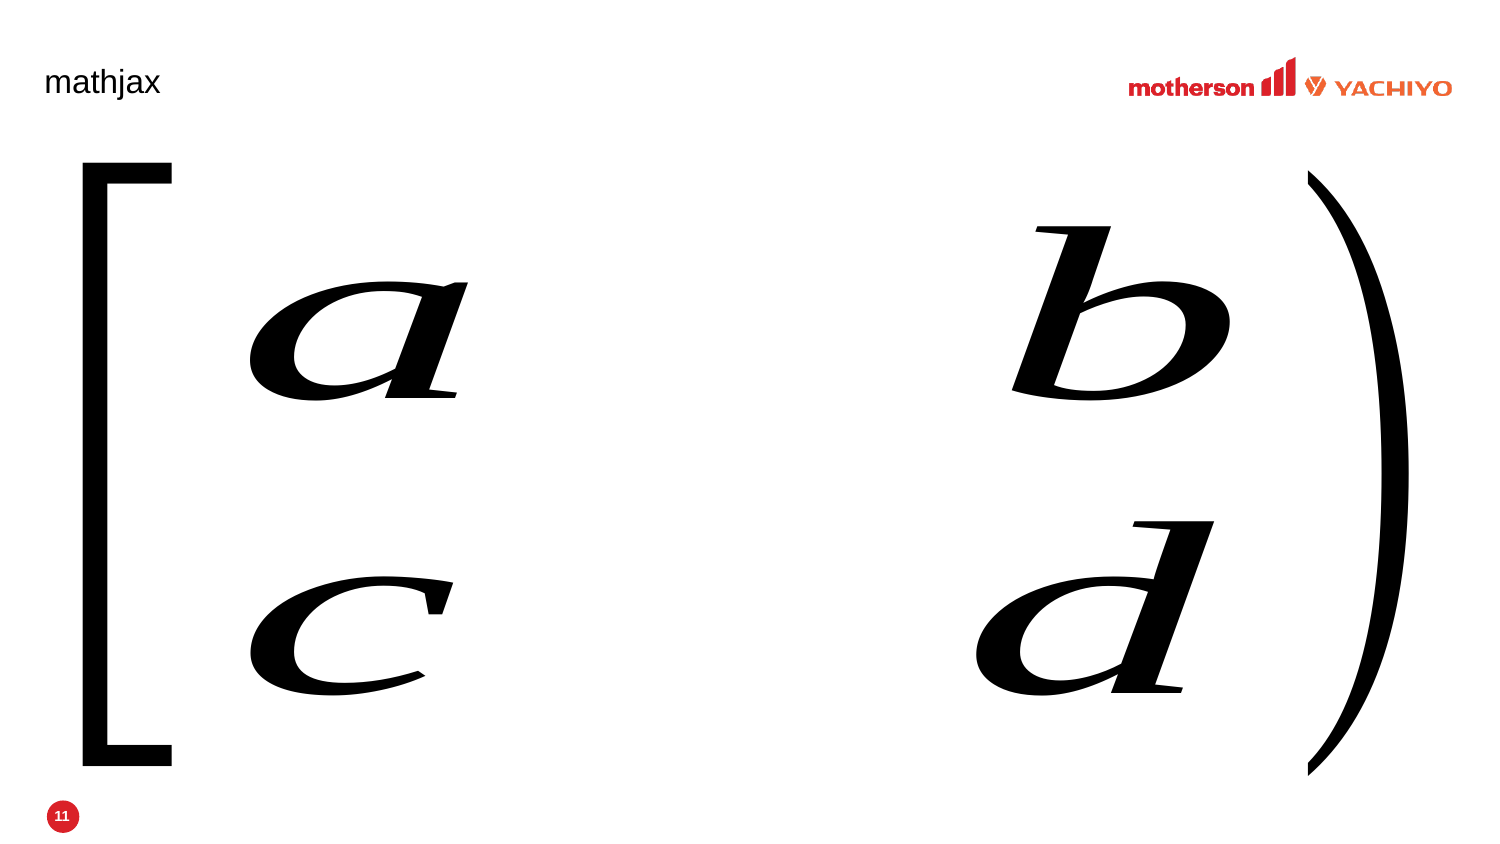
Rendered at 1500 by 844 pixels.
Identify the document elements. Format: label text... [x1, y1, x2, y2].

title mathjax [44, 36, 1234, 101]
slide_number ‹#› [26, 793, 85, 839]
picture [1234, 57, 1452, 96]
